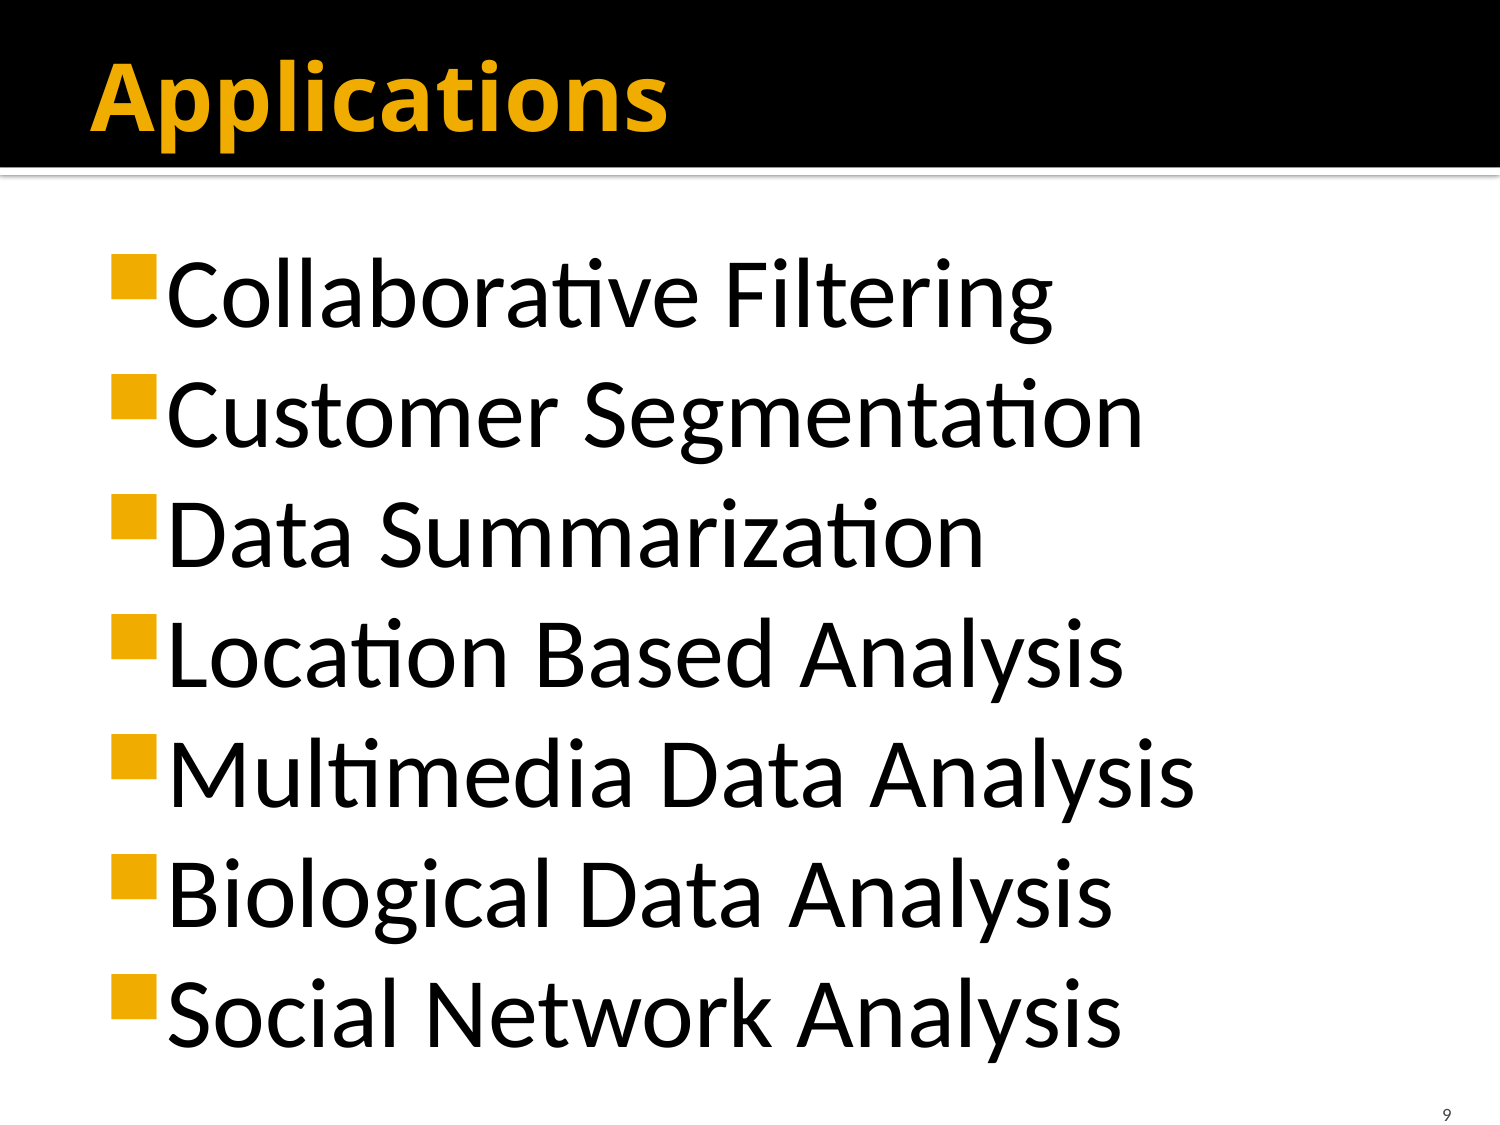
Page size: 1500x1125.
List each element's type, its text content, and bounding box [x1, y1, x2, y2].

title Applications [75, 12, 1425, 175]
list Collaborative Filtering Customer Segmentation Data Summarization Location Based Analysis Multimedia Data Analysis Biological Data Analysis Social Network Analysis [75, 212, 1425, 1075]
slide_number 9 [1345, 1080, 1467, 1125]
